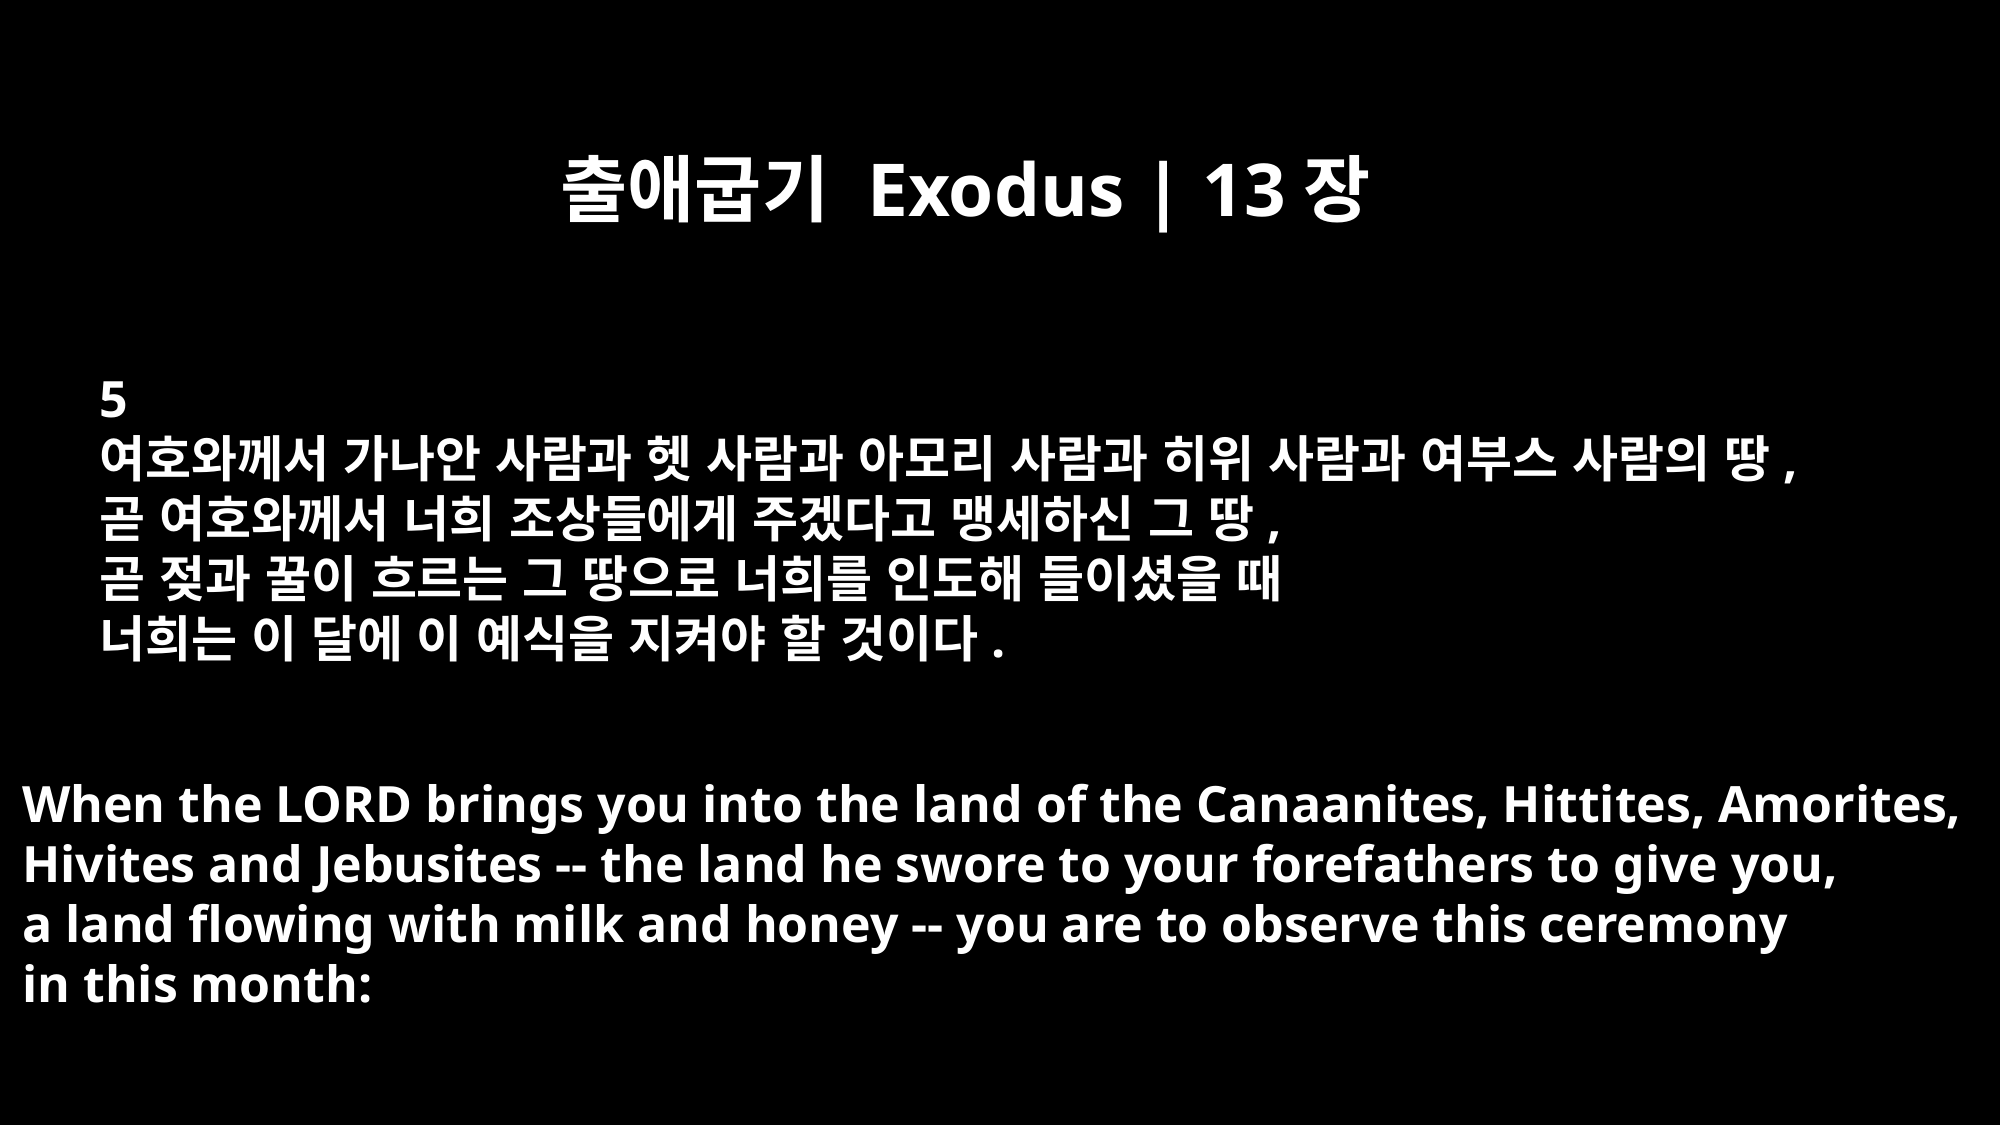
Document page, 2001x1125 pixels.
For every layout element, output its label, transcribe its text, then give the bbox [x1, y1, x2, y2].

text_box When the LORD brings you into the land of the Canaanites, Hittites, Amorites, Hivites and Jebusites -- the land he swore to your forefathers to give you, a land flowing with milk and honey -- you are to observe this ceremony in this month: [7, 764, 1990, 1020]
text_box 5 여호와께서 가나안 사람과 헷 사람과 아모리 사람과 히위 사람과 여부스 사람의 땅, 곧 여호와께서 너희 조상들에게 주겠다고 맹세하신 그 땅, 곧 젖과 꿀이 흐르는 그 땅으로 너희를 인도해 들이셨을 때 너희는 이 달에 이 예식을 지켜야 할 것이다. [84, 359, 1826, 675]
text_box 출애굽기 Exodus | 13장 [545, 136, 1387, 239]
